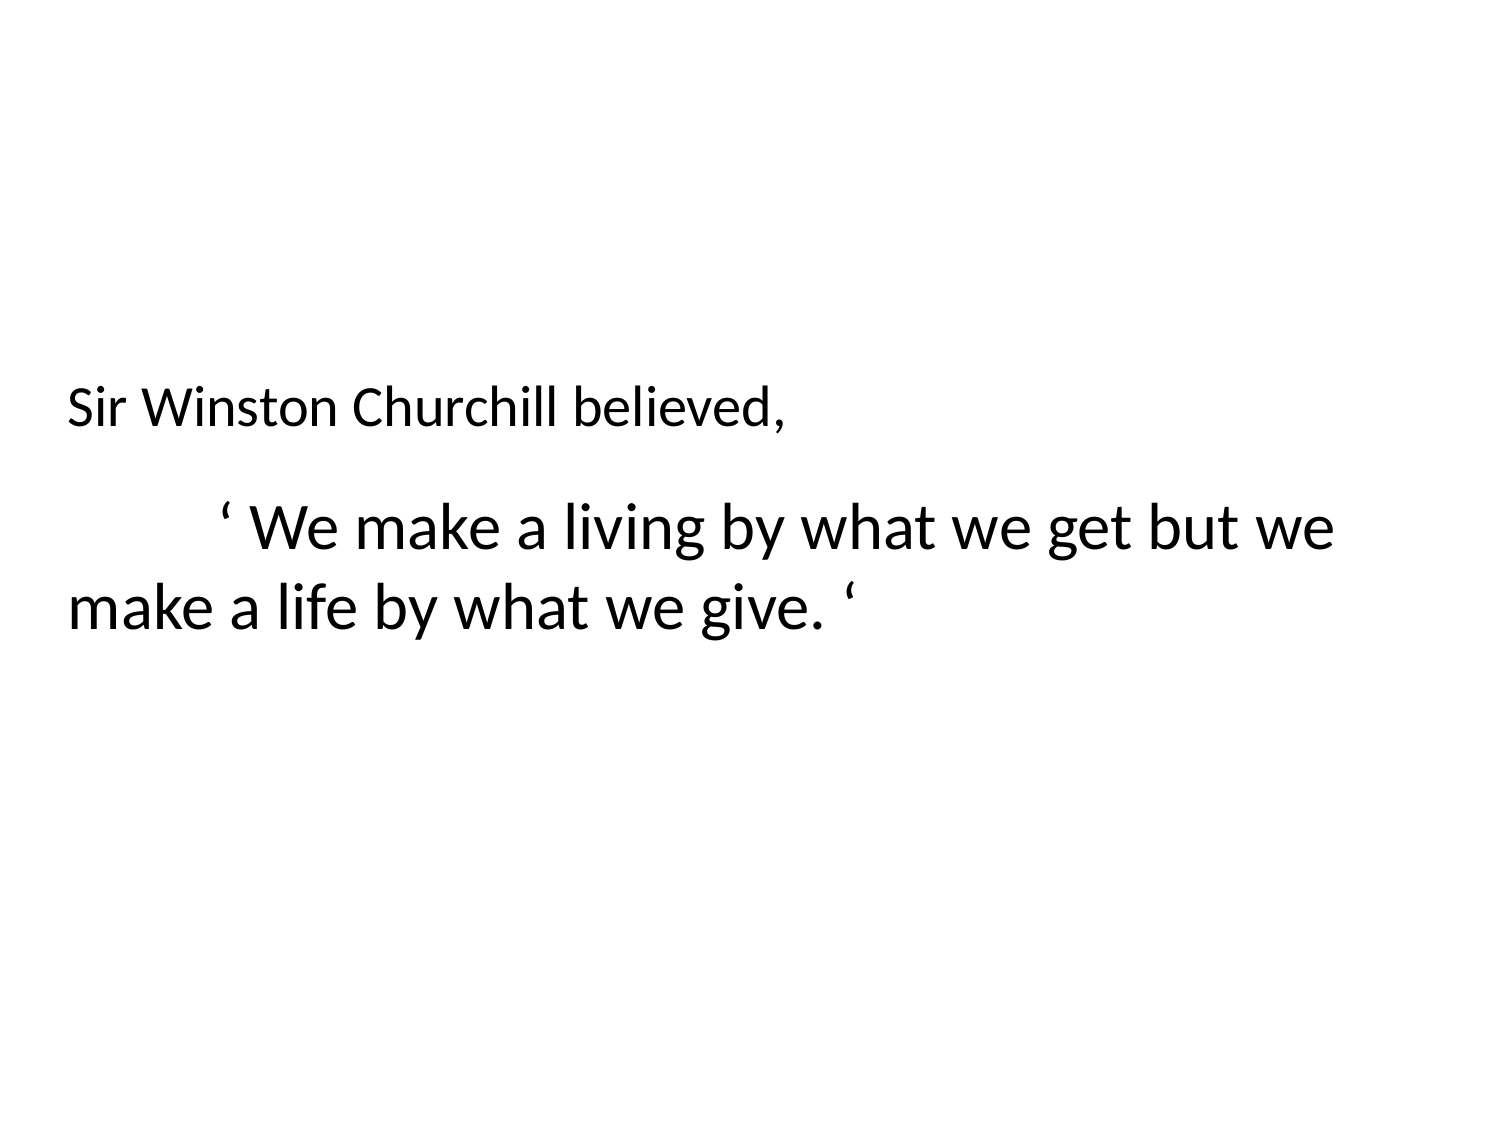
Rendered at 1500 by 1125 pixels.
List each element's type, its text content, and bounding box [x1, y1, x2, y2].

text_box Sir Winston Churchill believed, ‘ We make a living by what we get but we make a life by what we give. ‘ [53, 360, 1388, 651]
